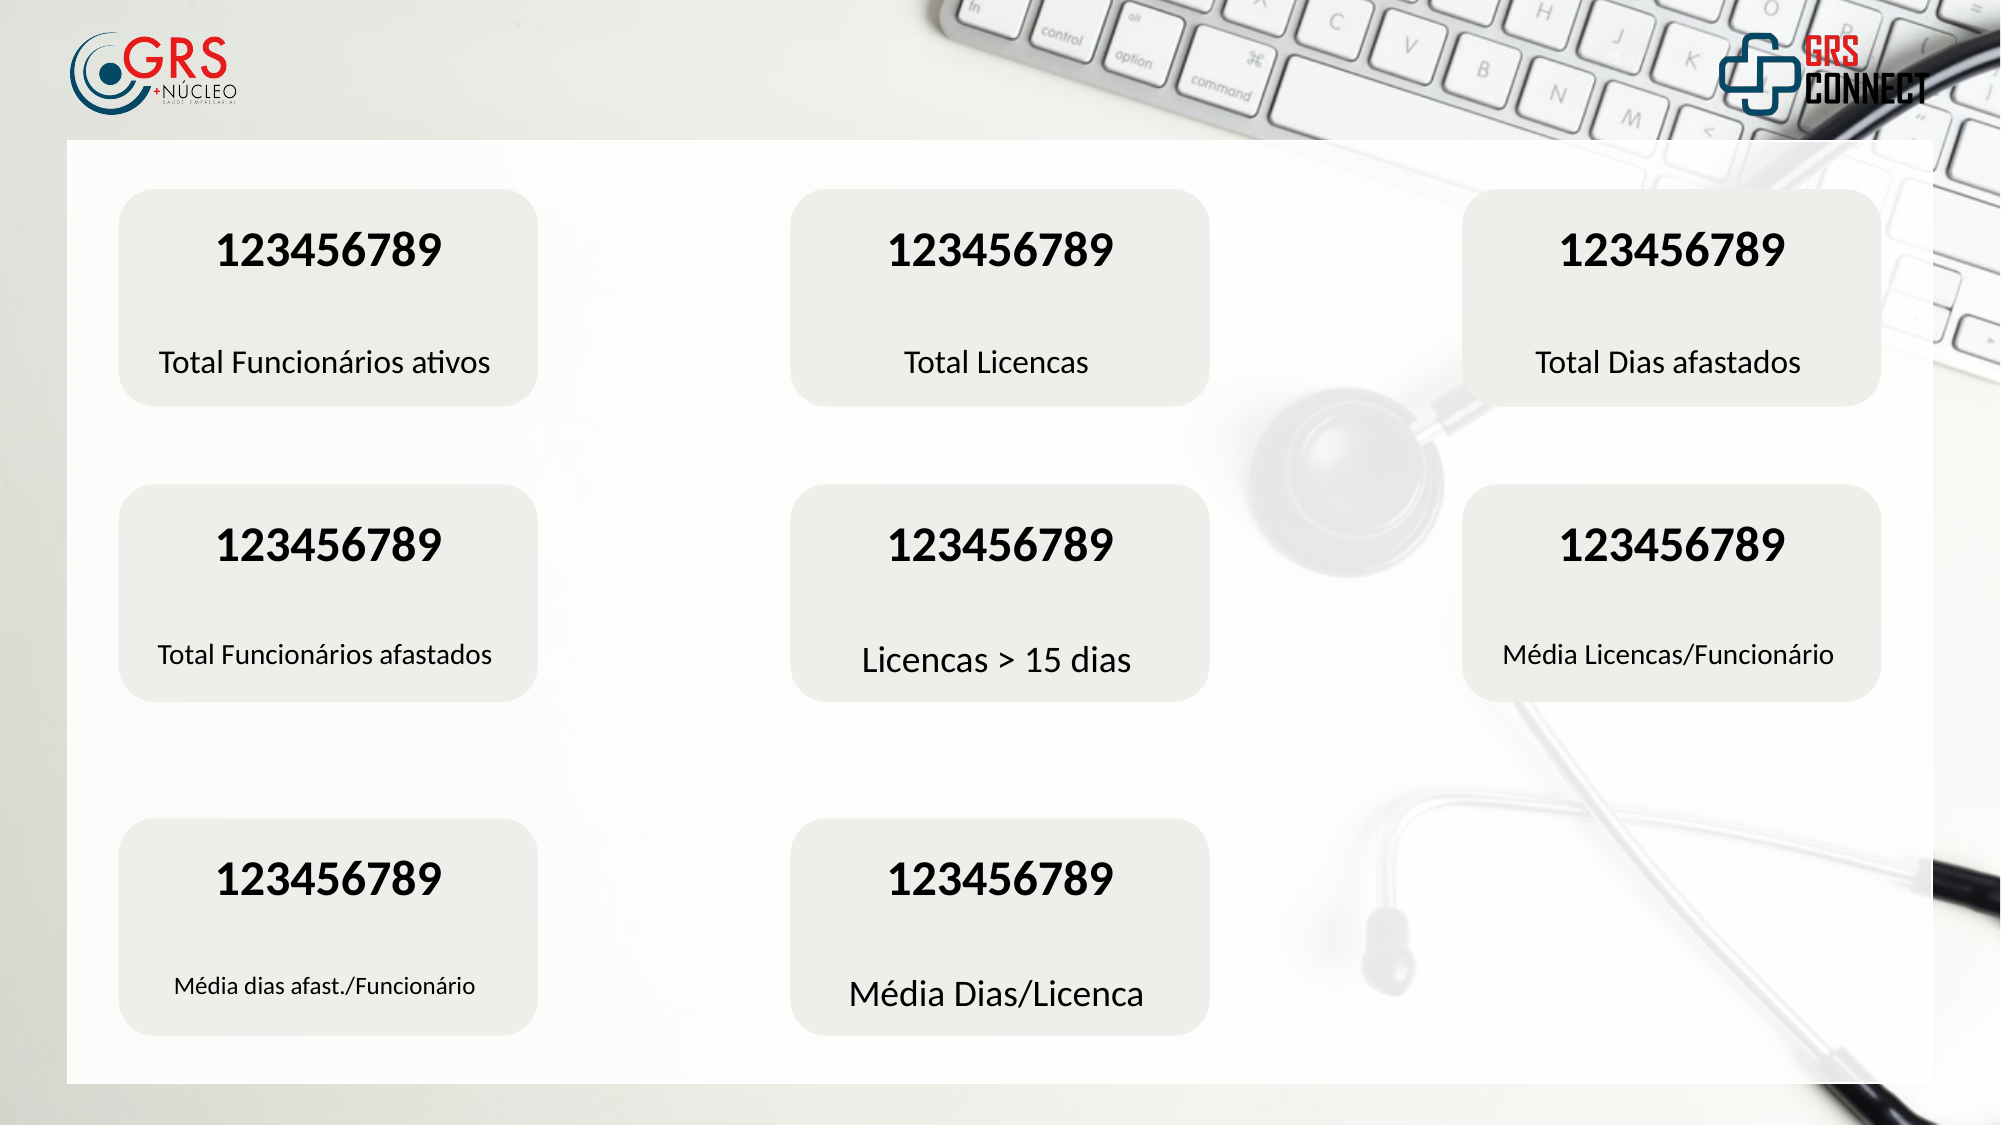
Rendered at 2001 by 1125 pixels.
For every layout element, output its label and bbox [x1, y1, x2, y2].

picture [0, 0, 2001, 1125]
text_box [790, 189, 1210, 407]
text_box [67, 140, 1933, 1084]
text_box [1462, 189, 1882, 407]
text_box [1462, 484, 1882, 702]
text_box [118, 484, 538, 702]
text_box [118, 189, 538, 407]
text_box [118, 818, 538, 1036]
text_box [790, 484, 1210, 702]
text_box [790, 818, 1210, 1036]
